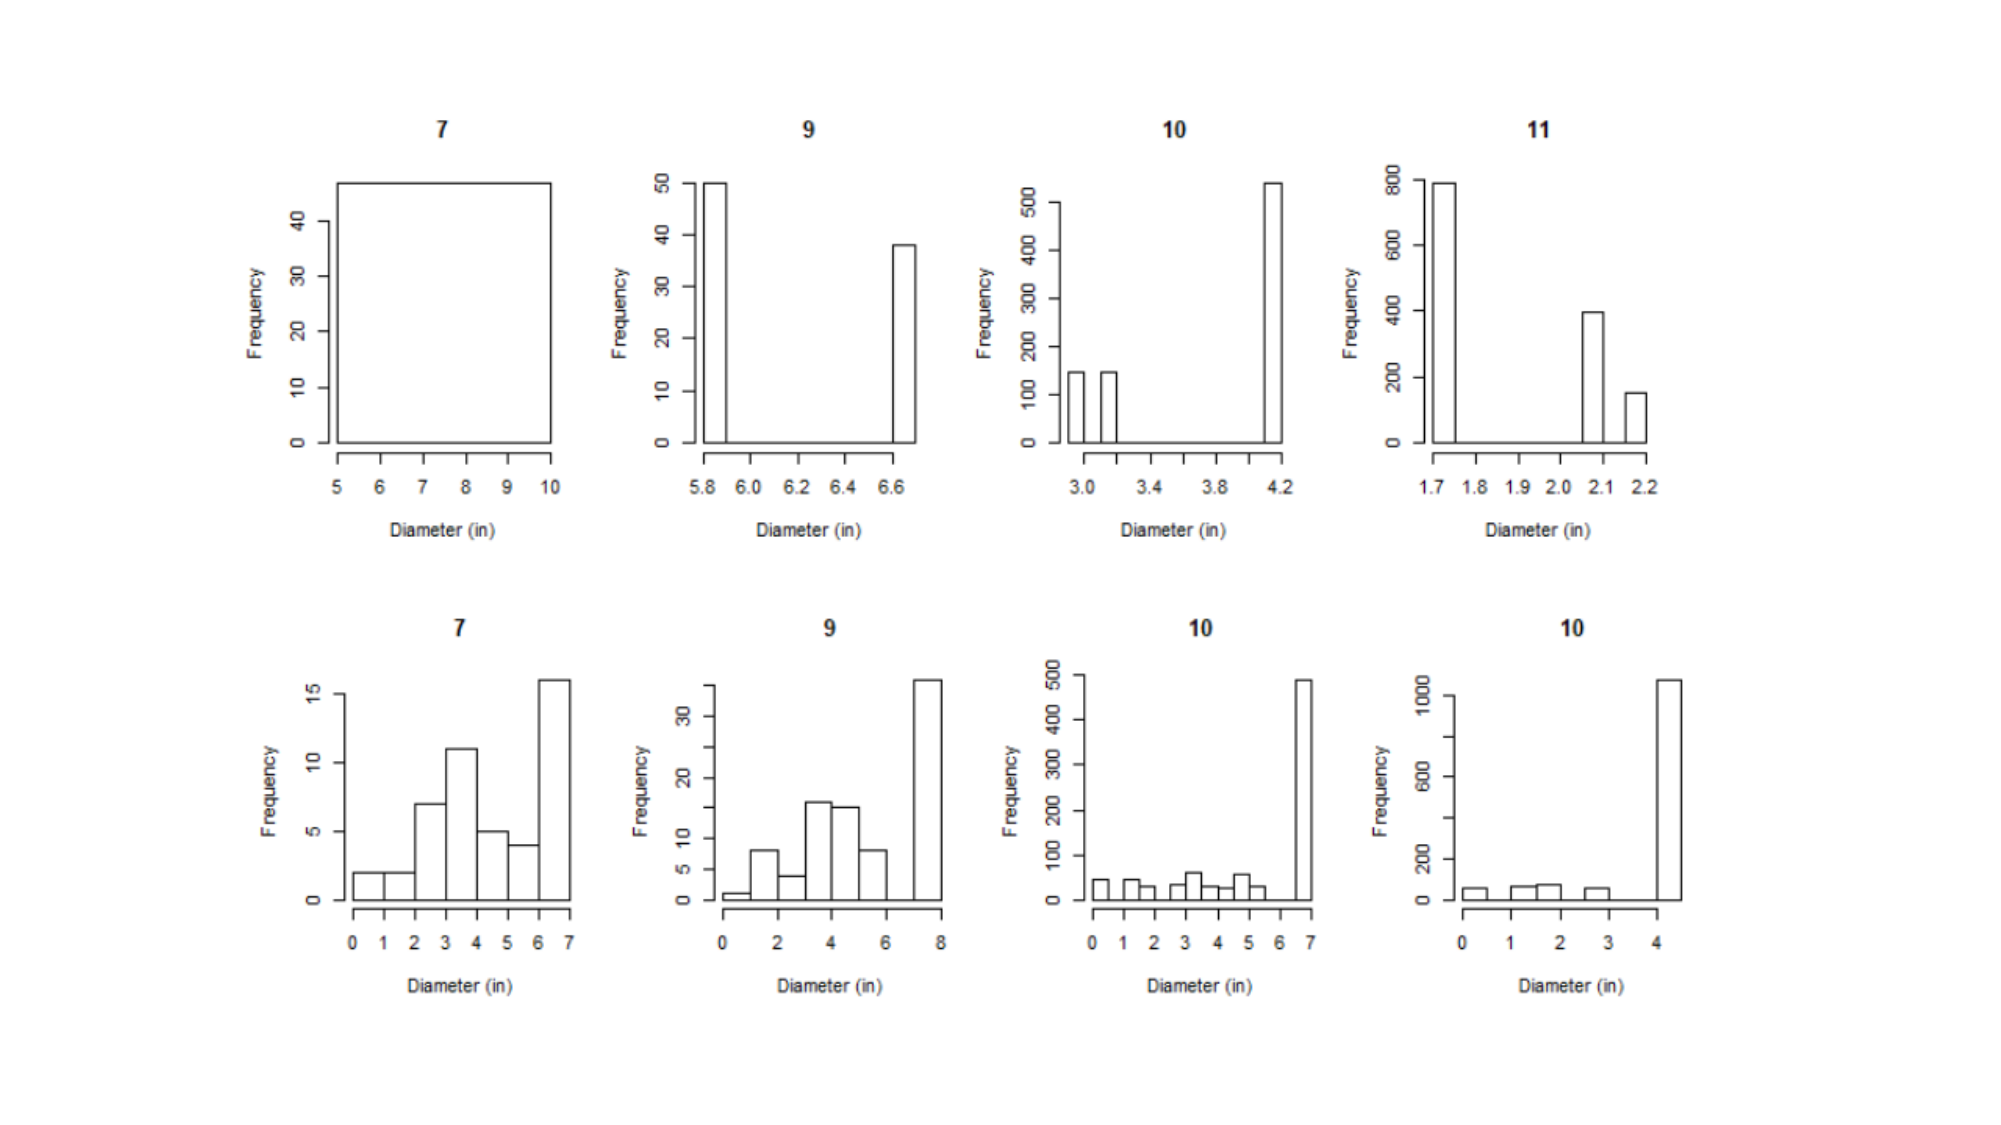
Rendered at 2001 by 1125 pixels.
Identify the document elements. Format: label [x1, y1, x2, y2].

picture [239, 594, 1717, 1042]
picture [225, 83, 1696, 576]
